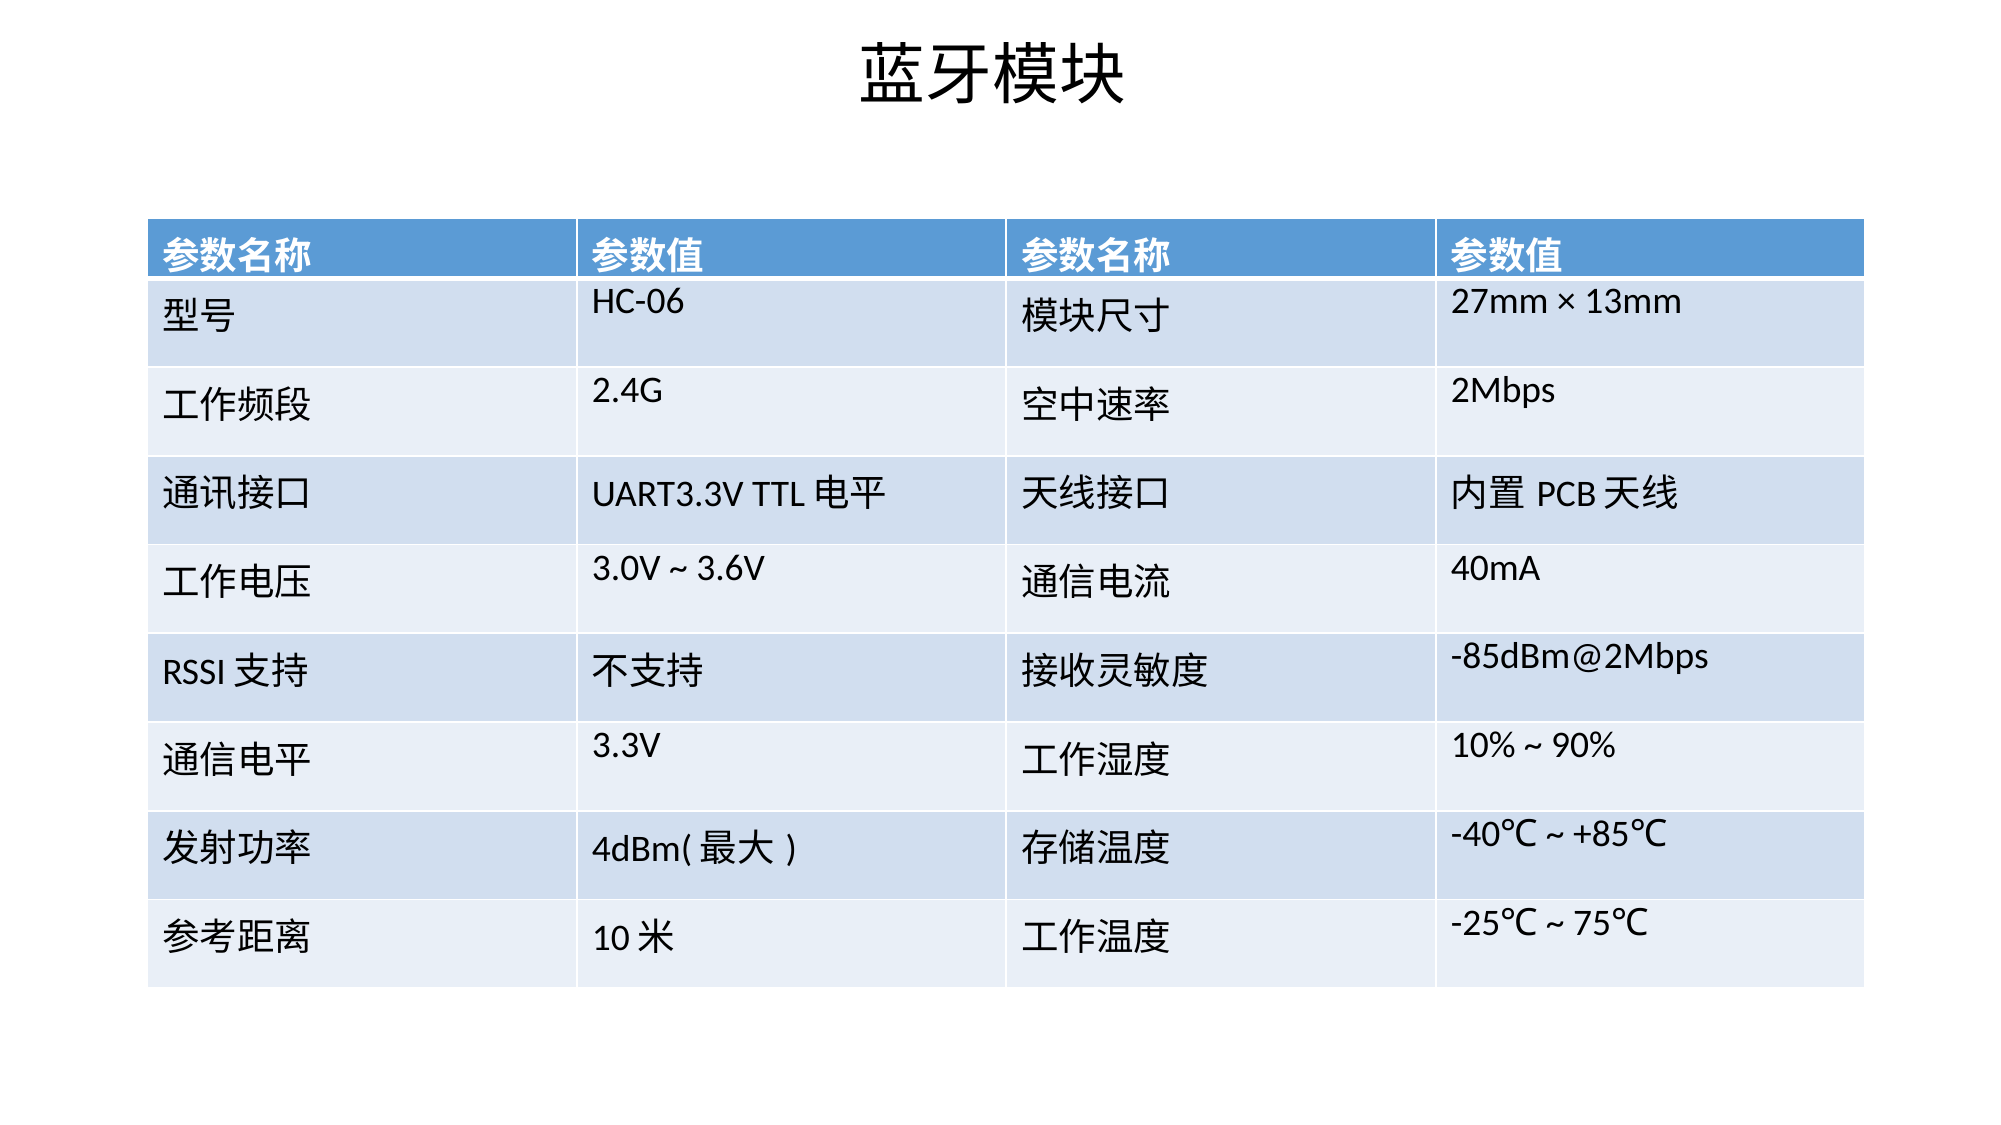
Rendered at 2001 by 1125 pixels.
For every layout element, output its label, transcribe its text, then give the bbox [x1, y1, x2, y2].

table_cell 工作电压 [148, 545, 576, 632]
table_cell 不支持 [578, 634, 1005, 721]
table_cell HC-06 [578, 281, 1005, 366]
table_header 参数值 [1437, 219, 1864, 276]
table_cell -40℃ ~ +85℃ [1437, 812, 1864, 899]
table_cell 4dBm(最大) [578, 812, 1005, 899]
text_box 蓝牙模块 [844, 24, 1141, 120]
table_header 参数名称 [148, 219, 576, 276]
table_cell 2Mbps [1437, 368, 1864, 455]
table_cell 工作湿度 [1007, 723, 1435, 810]
table_cell 40mA [1437, 545, 1864, 632]
table_cell -85dBm@2Mbps [1437, 634, 1864, 721]
table_cell 模块尺寸 [1007, 281, 1435, 366]
table_cell 10米 [578, 900, 1005, 987]
table_cell 发射功率 [148, 812, 576, 899]
table_cell 工作温度 [1007, 900, 1435, 987]
table_cell 10% ~ 90% [1437, 723, 1864, 810]
table_cell UART3.3V TTL电平 [578, 457, 1005, 544]
table_cell 内置PCB天线 [1437, 457, 1864, 544]
table_header 参数值 [578, 219, 1005, 276]
table_cell 3.3V [578, 723, 1005, 810]
table_cell 27mm × 13mm [1437, 281, 1864, 366]
table_cell -25℃ ~ 75℃ [1437, 900, 1864, 987]
table_cell 参考距离 [148, 900, 576, 987]
table_cell 天线接口 [1007, 457, 1435, 544]
table_cell 空中速率 [1007, 368, 1435, 455]
table_cell 通信电平 [148, 723, 576, 810]
table_cell 2.4G [578, 368, 1005, 455]
table_cell 通讯接口 [148, 457, 576, 544]
table_cell RSSI支持 [148, 634, 576, 721]
table_cell 存储温度 [1007, 812, 1435, 899]
table_cell 通信电流 [1007, 545, 1435, 632]
table_header 参数名称 [1007, 219, 1435, 276]
table_cell 型号 [148, 281, 576, 366]
table_cell 工作频段 [148, 368, 576, 455]
table_cell 接收灵敏度 [1007, 634, 1435, 721]
table_cell 3.0V ~ 3.6V [578, 545, 1005, 632]
